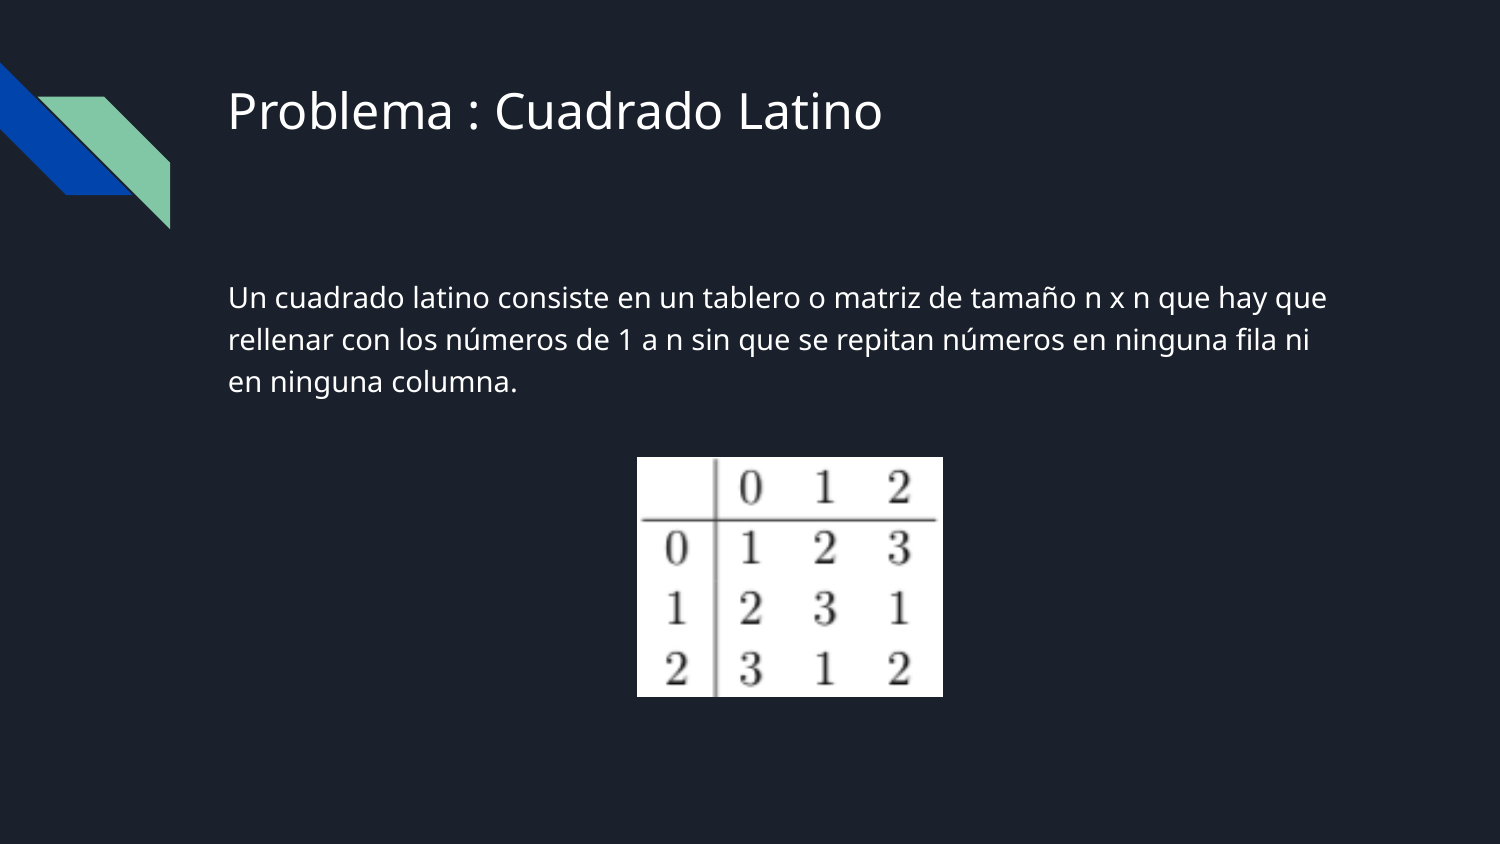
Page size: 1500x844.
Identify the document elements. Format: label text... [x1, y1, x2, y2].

picture [637, 457, 944, 697]
title Problema : Cuadrado Latino [212, 64, 1368, 215]
list Un cuadrado latino consiste en un tablero o matriz de tamaño n x n que hay que rellenar con los números de 1 a n sin que se repitan números en ninguna fila ni en ninguna columna. [212, 257, 1368, 735]
